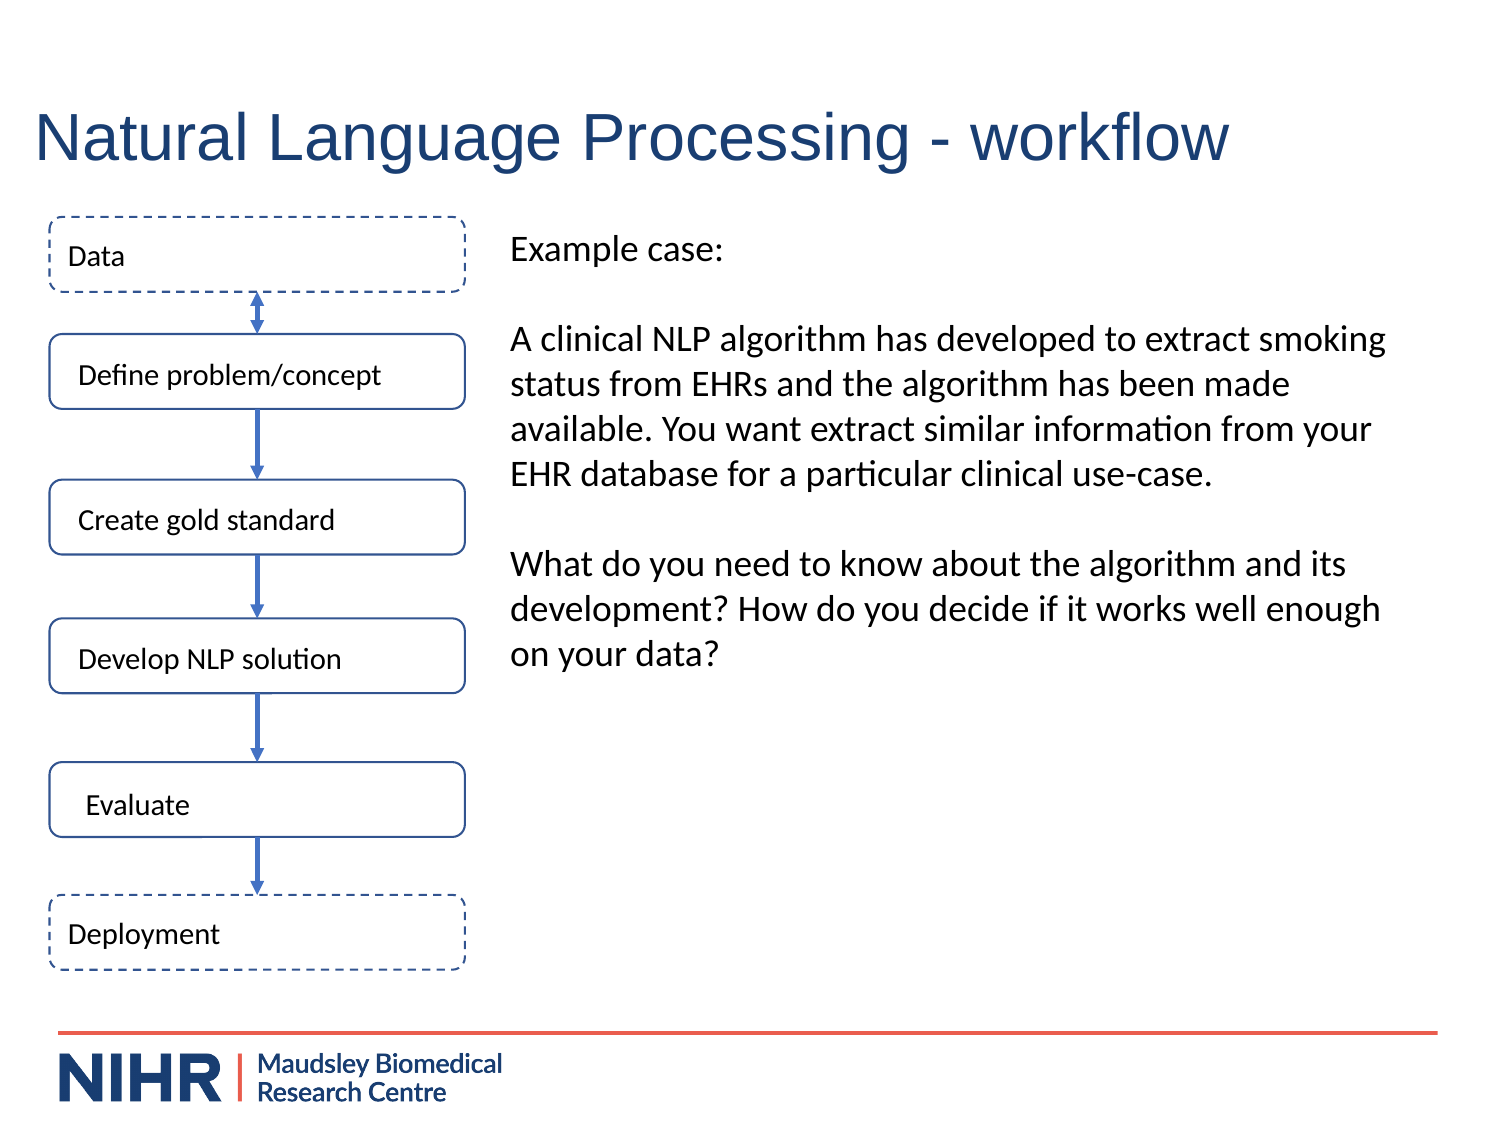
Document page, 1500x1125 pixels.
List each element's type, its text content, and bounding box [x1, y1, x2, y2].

text_box [48, 617, 466, 695]
text_box Example case: A clinical NLP algorithm has developed to extract smoking status from EHRs and the algorithm has been made available. You want extract similar information from your EHR database for a particular clinical use-case. What do you need to know about the algorithm and its development? How do you decide if it works well enough on your data? [495, 216, 1413, 930]
title Natural Language Processing - workflow [19, 45, 1482, 233]
text_box [48, 332, 466, 410]
picture [29, 1018, 531, 1125]
text_box [48, 761, 466, 839]
text_box [48, 478, 466, 556]
text_box Data [48, 215, 466, 293]
text_box Define problem/concept [63, 347, 408, 399]
text_box Deployment [48, 893, 466, 971]
